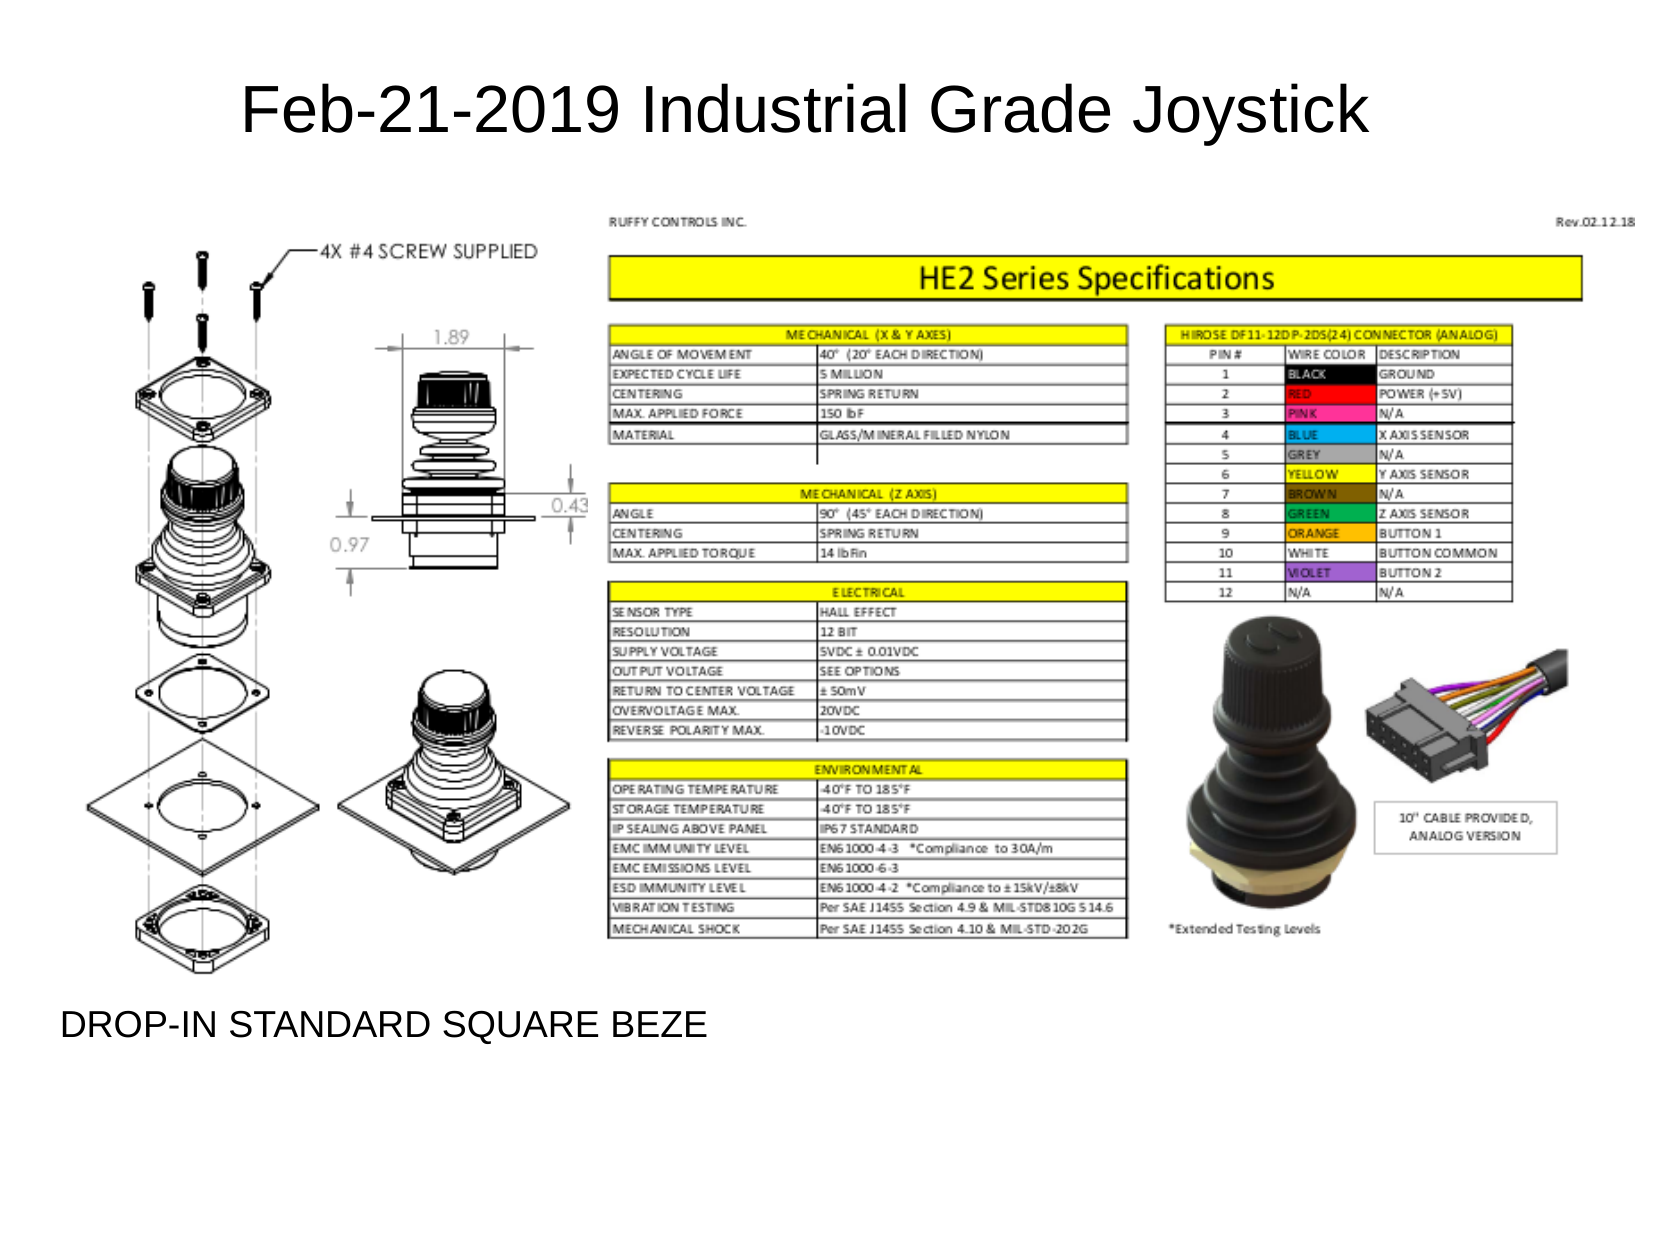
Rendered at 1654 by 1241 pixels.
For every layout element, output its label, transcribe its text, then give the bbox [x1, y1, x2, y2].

text_box DROP-IN STANDARD SQUARE BEZE [44, 993, 724, 1050]
text_box [180, 944, 1410, 1065]
text_box Feb-21-2019 Industrial Grade Joystick [106, 47, 1594, 240]
picture [597, 209, 1636, 941]
picture [74, 239, 588, 976]
